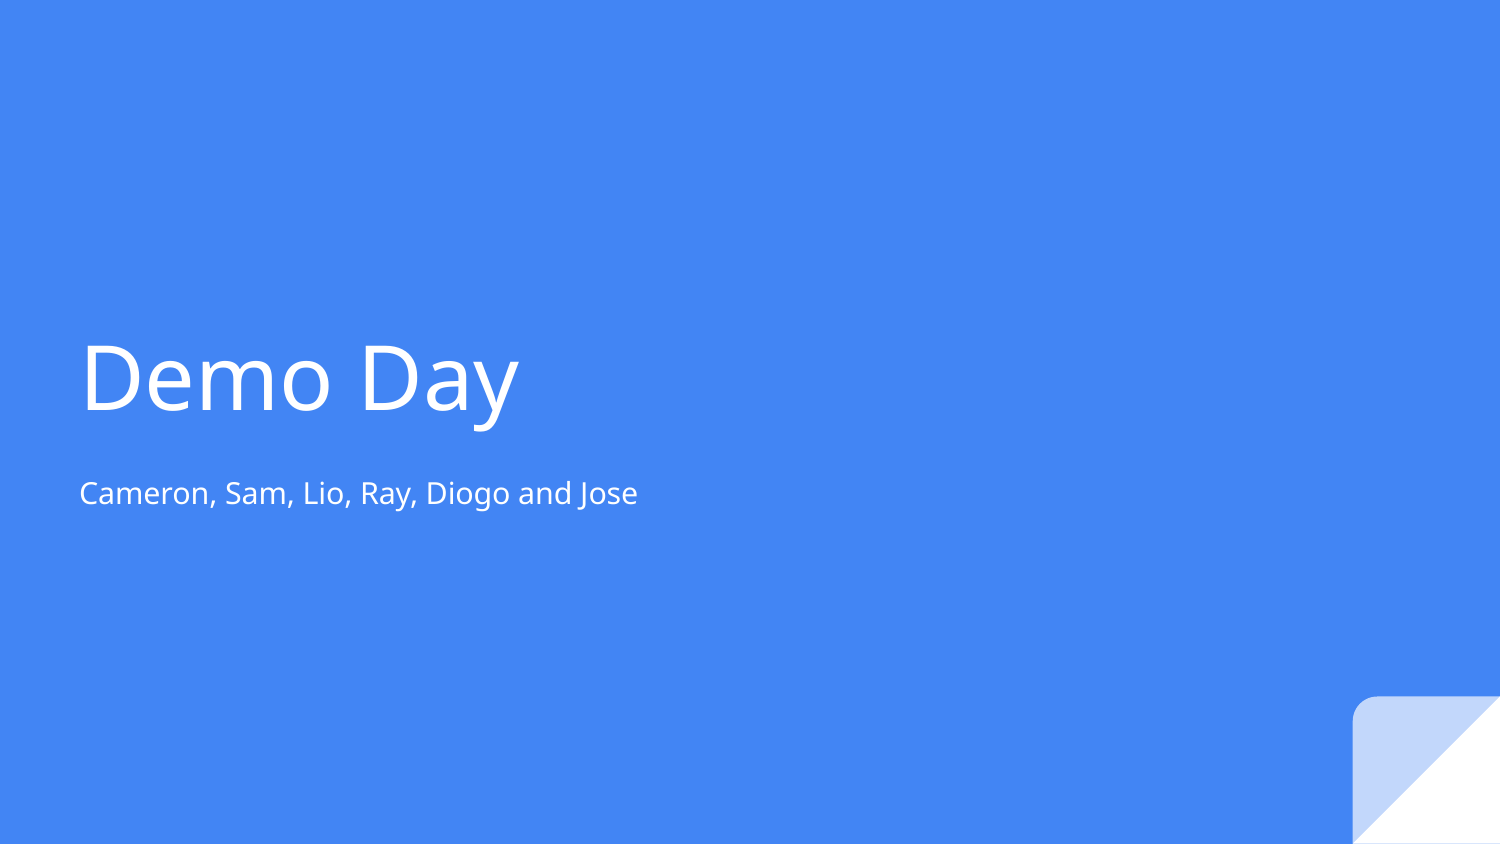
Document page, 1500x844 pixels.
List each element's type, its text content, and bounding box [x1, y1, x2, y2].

subtitle Cameron, Sam, Lio, Ray, Diogo and Jose [64, 457, 1413, 529]
title Demo Day [64, 298, 1413, 452]
